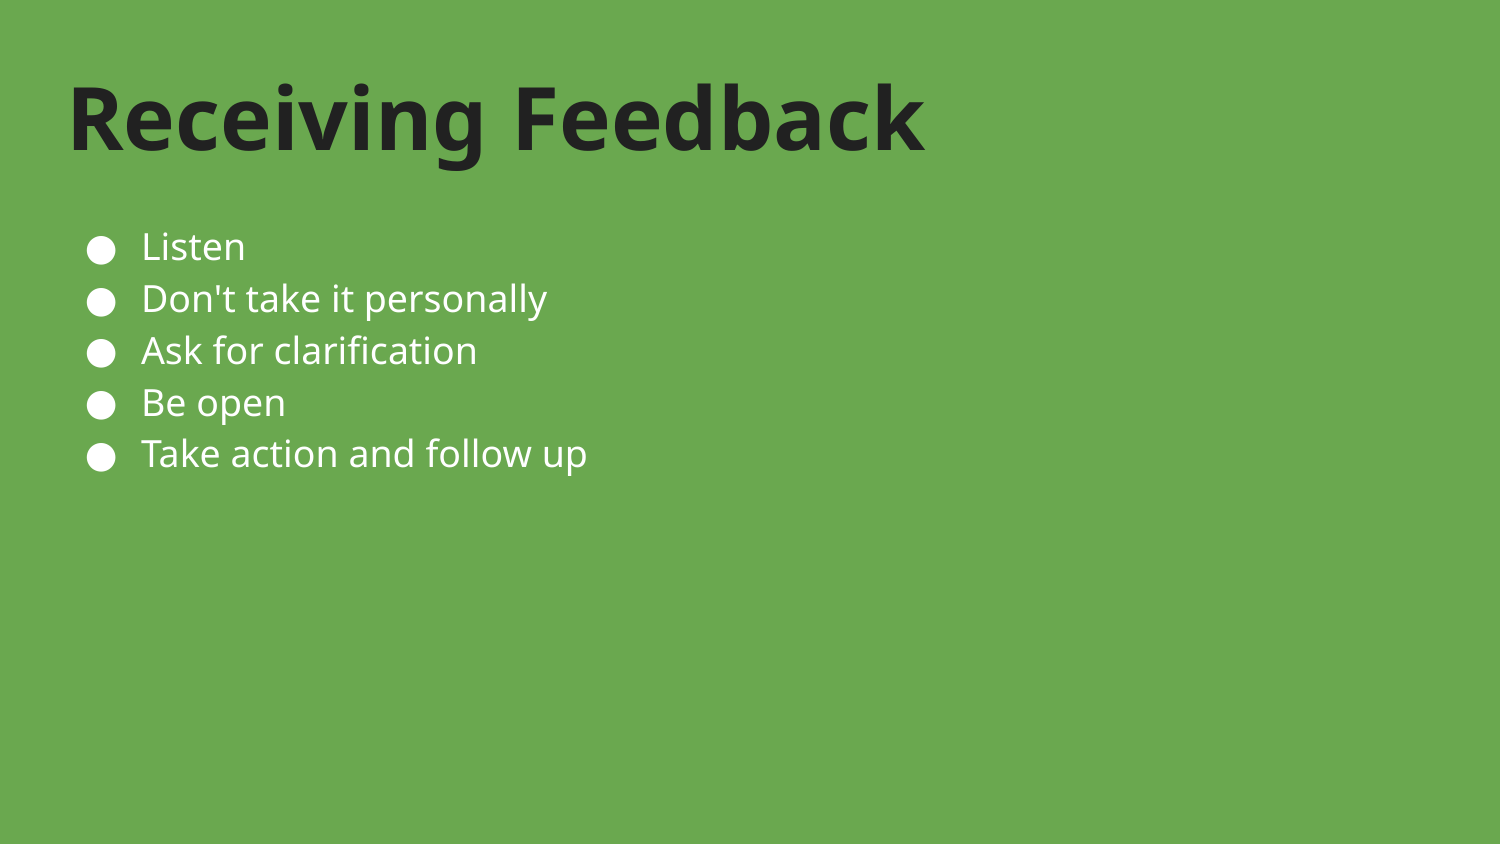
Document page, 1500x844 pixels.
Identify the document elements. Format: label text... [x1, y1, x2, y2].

title Receiving Feedback [51, 48, 1449, 180]
list Listen Don't take it personally Ask for clarification Be open Take action and follow up [51, 201, 1449, 750]
